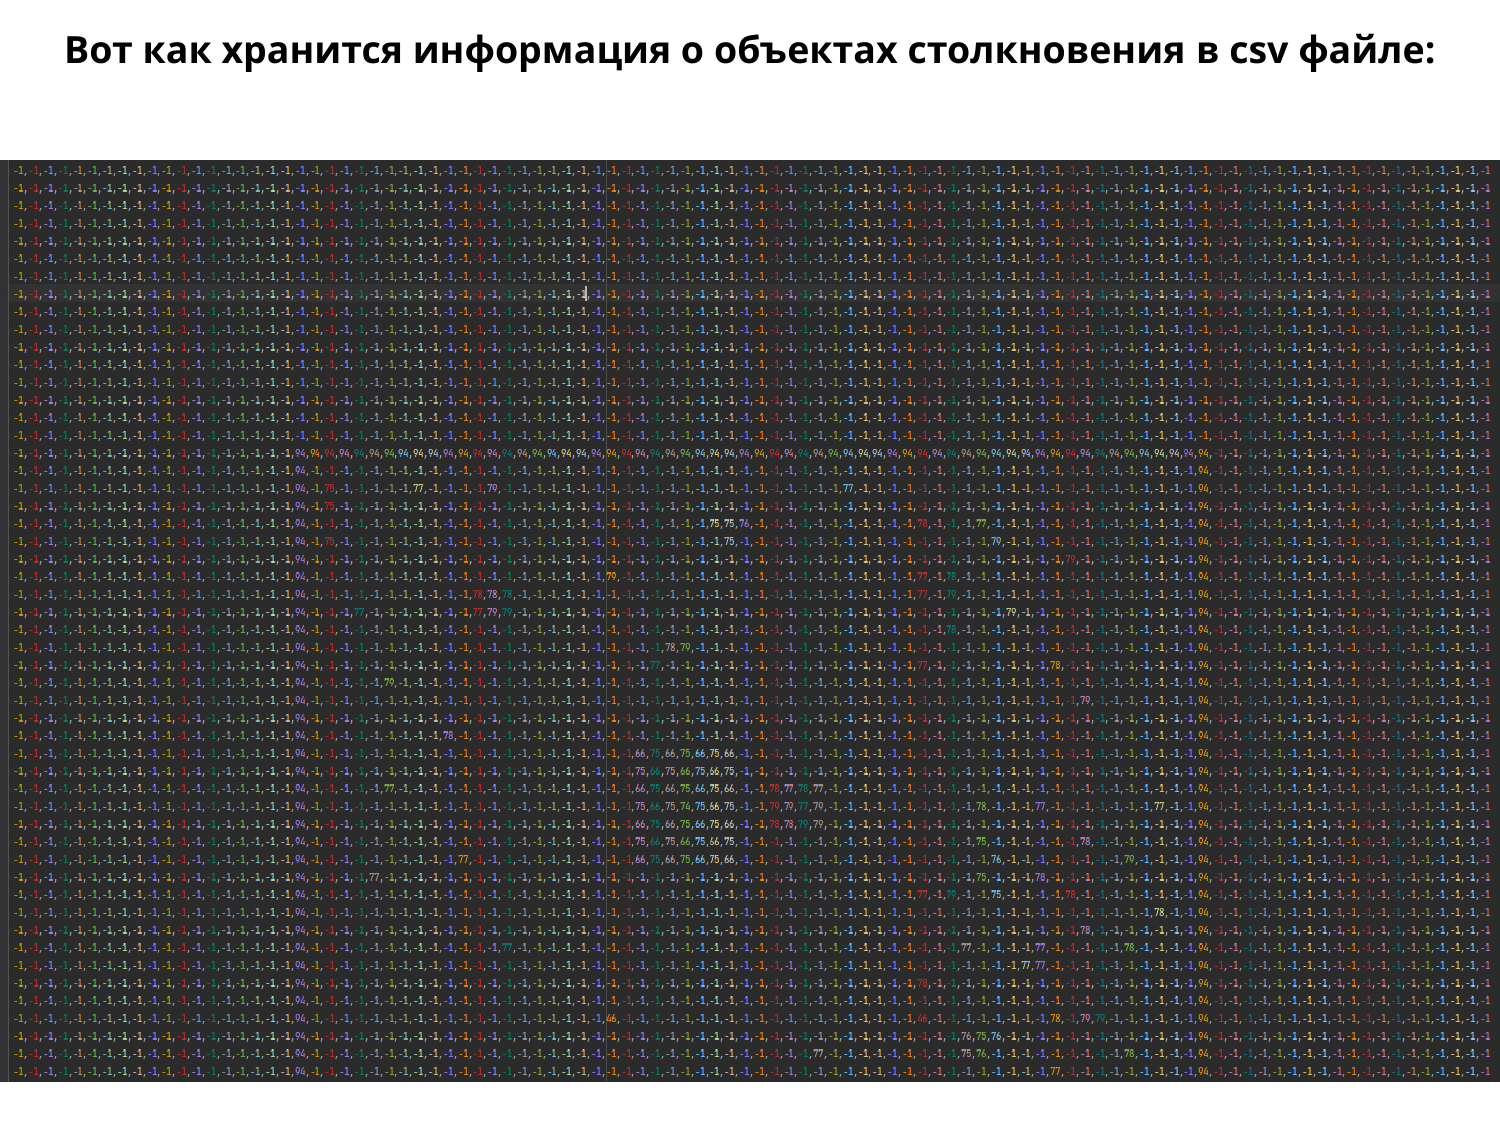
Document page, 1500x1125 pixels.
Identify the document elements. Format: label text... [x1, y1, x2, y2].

text_box Вот как хранится информация о объектах столкновения в csv файле: [0, 19, 1500, 79]
picture [0, 160, 1500, 1082]
